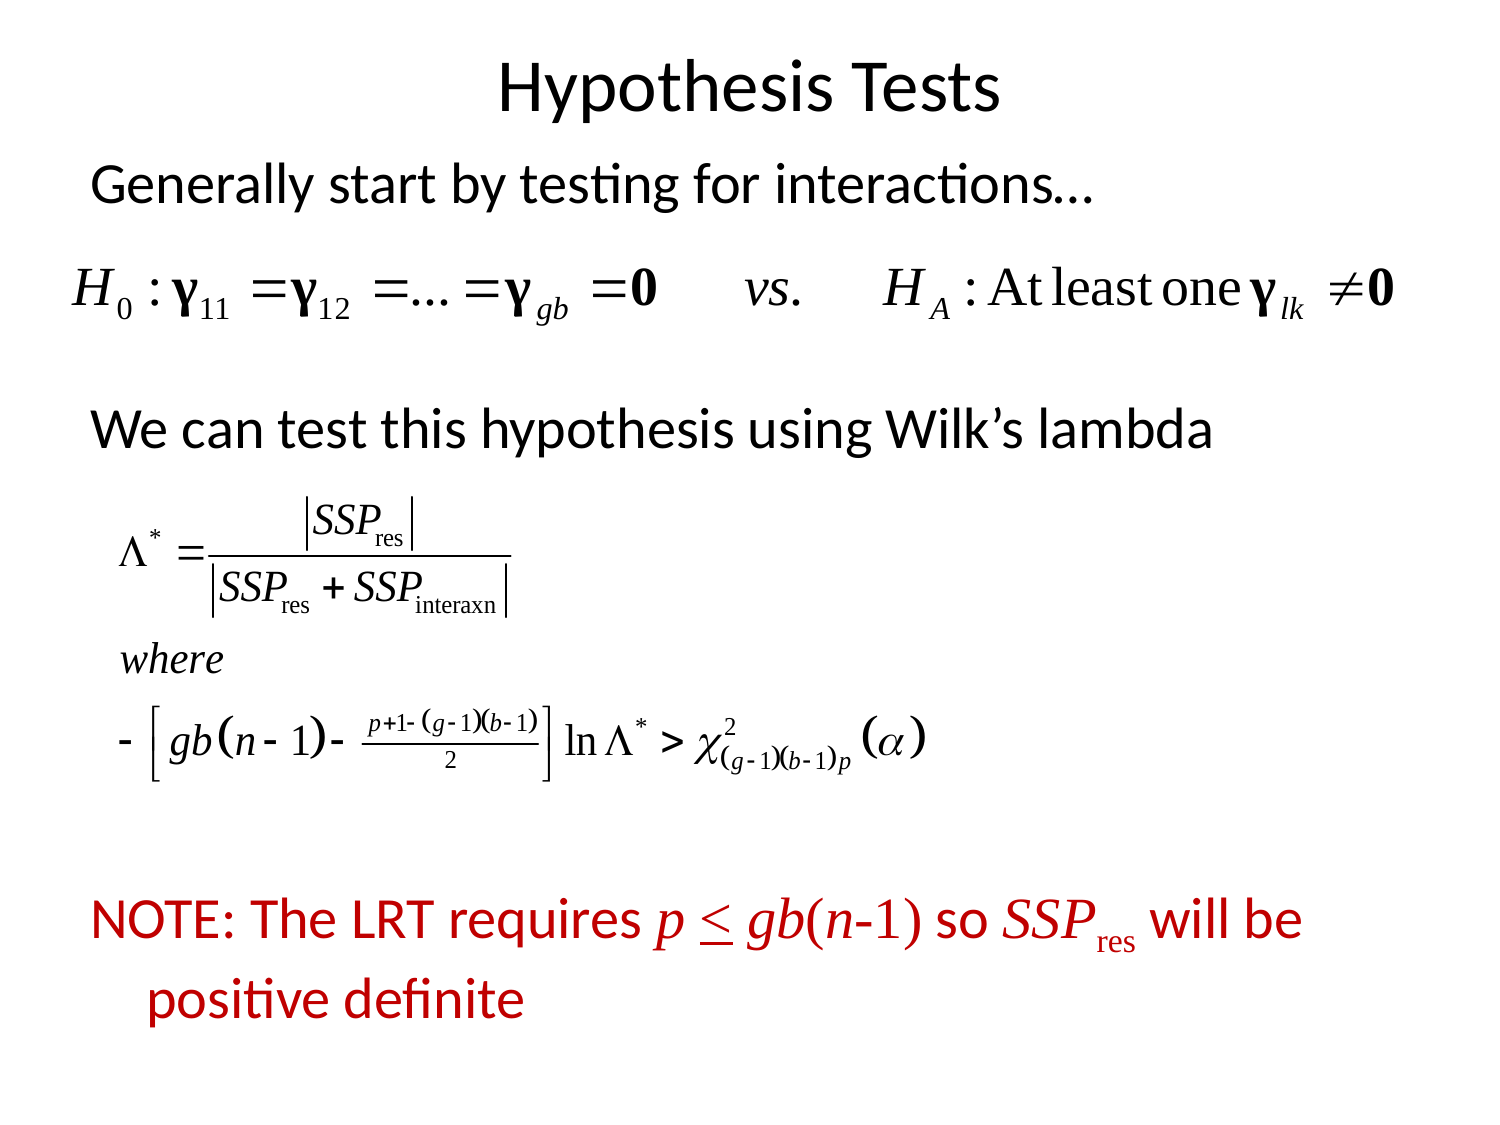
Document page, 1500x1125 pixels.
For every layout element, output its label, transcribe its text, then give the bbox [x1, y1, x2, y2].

title Hypothesis Tests [74, 0, 1426, 137]
list Generally start by testing for interactions… We can test this hypothesis using Wilk’s lambda NOTE: The LRT requires p < gb(n-1) so SSPres will be positive definite [74, 137, 1426, 1051]
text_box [62, 249, 1404, 338]
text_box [112, 487, 932, 793]
